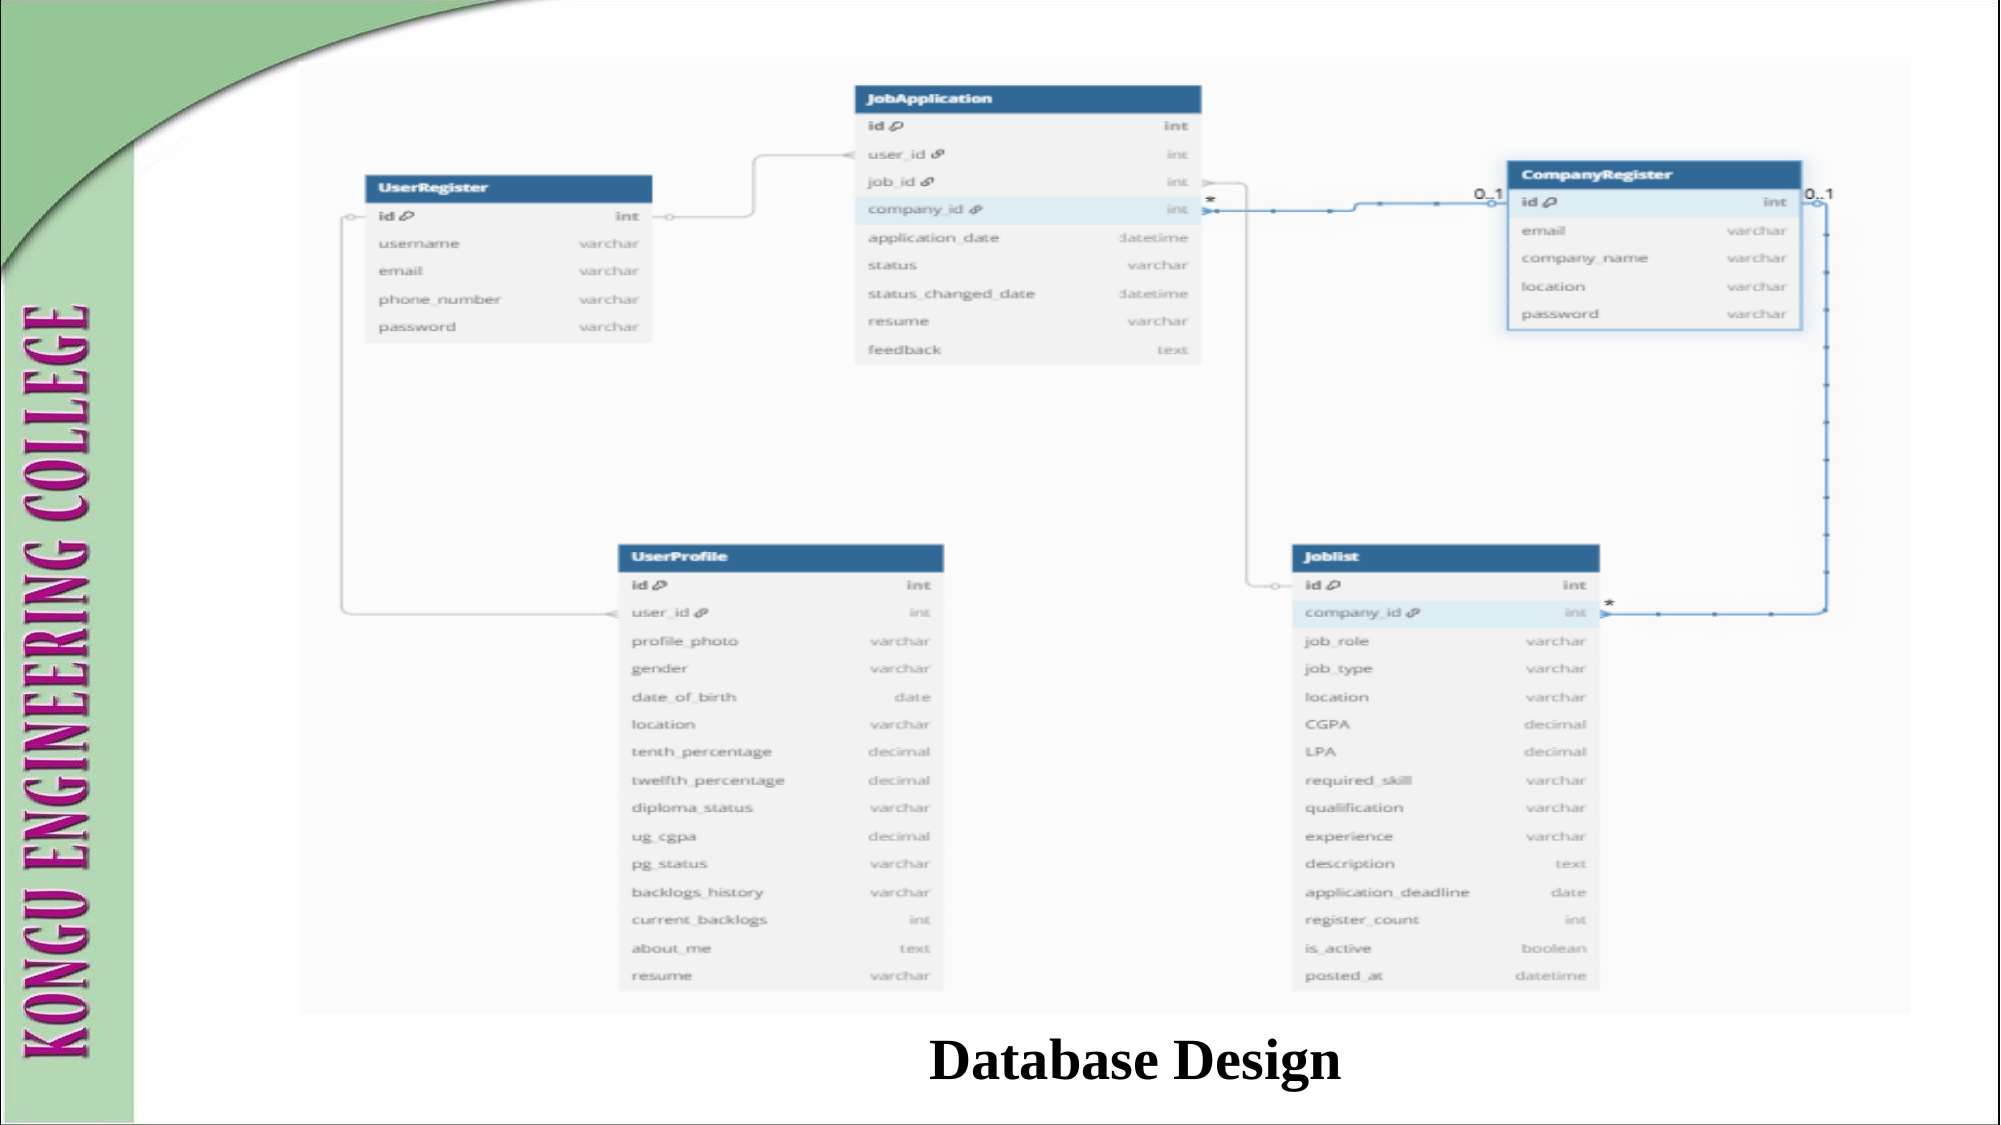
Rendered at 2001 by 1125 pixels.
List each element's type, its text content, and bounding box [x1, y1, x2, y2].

picture [0, 0, 2000, 1125]
text_box Database Design [914, 1022, 1436, 1099]
